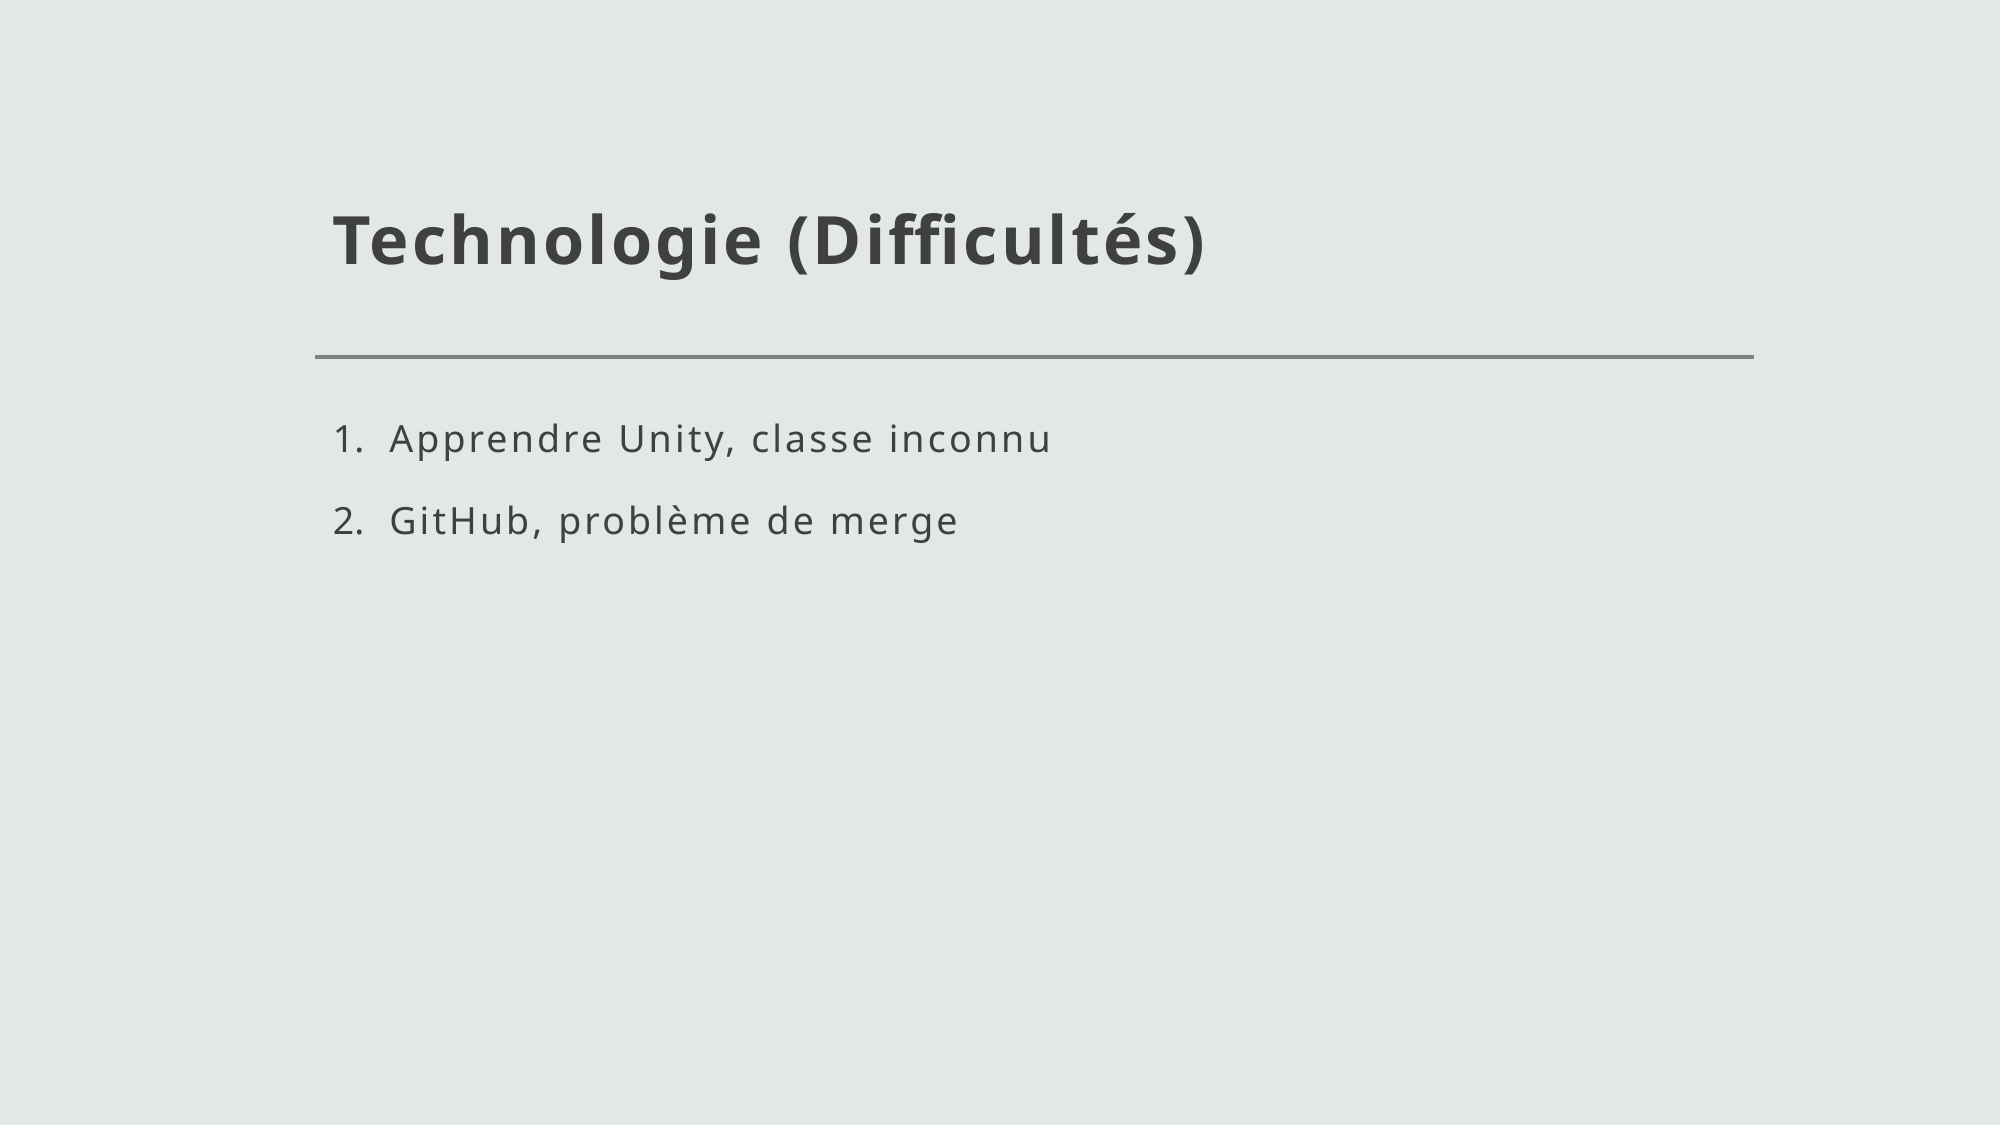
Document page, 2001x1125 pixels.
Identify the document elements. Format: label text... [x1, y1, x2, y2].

list Apprendre Unity, classe inconnu GitHub, problème de merge [315, 379, 1754, 979]
title Technologie (Difficultés) [315, 72, 1754, 294]
